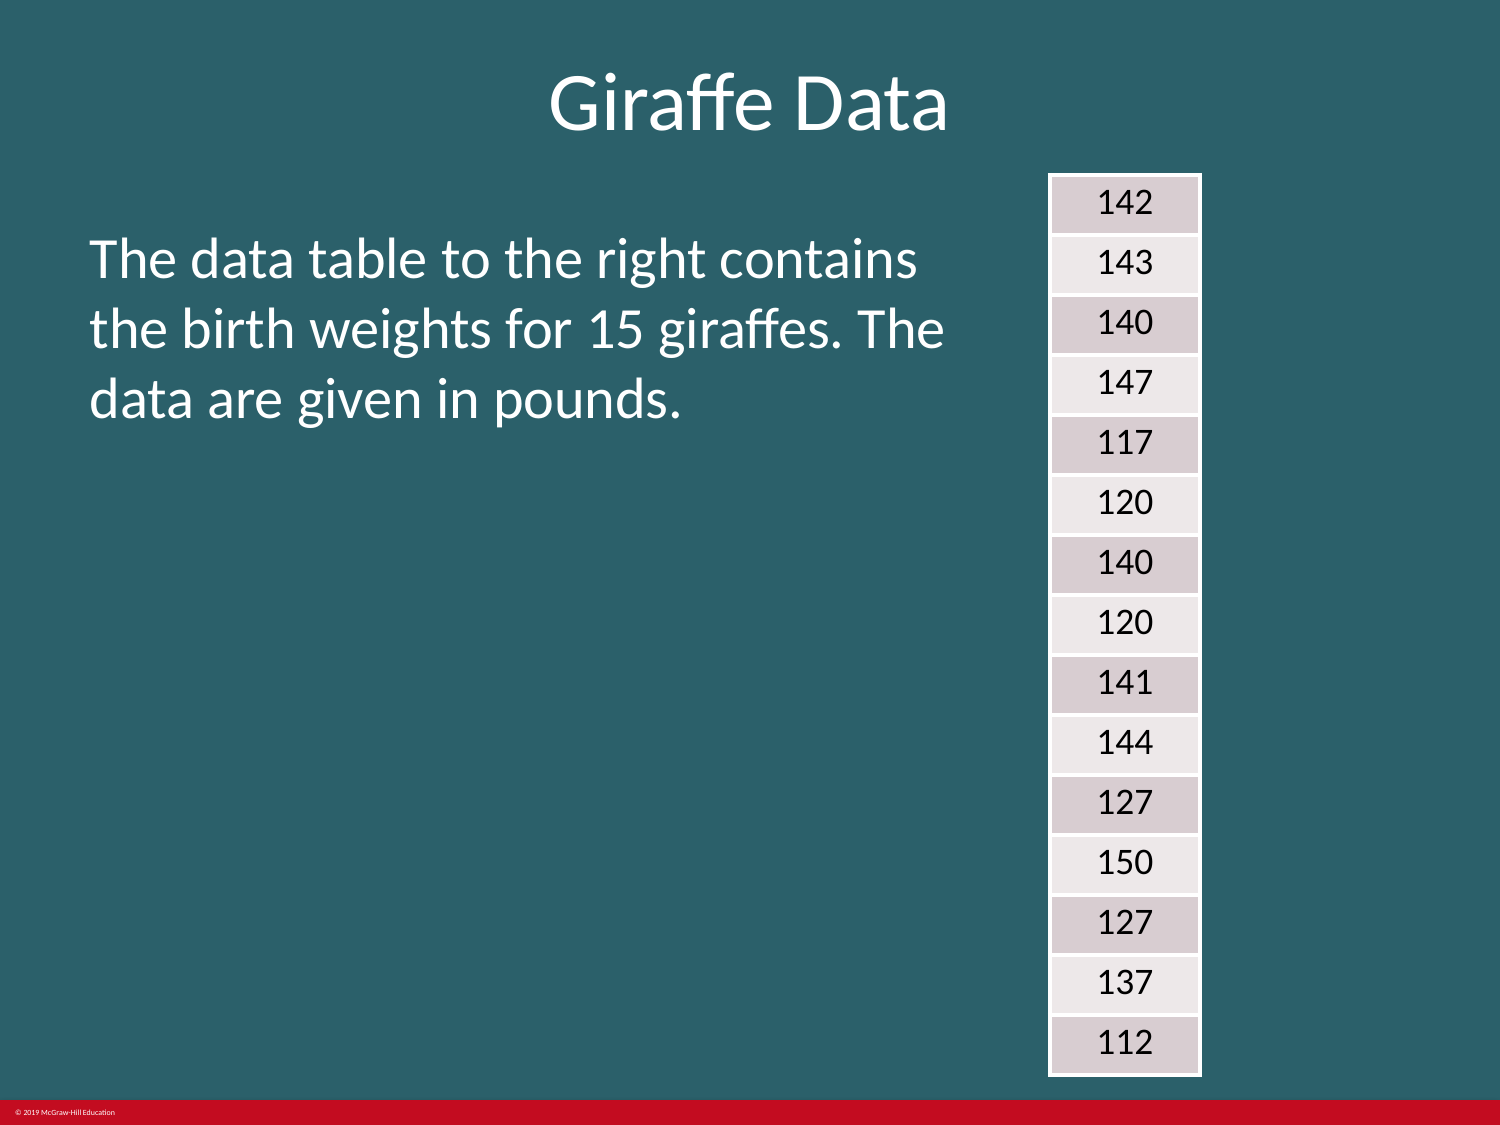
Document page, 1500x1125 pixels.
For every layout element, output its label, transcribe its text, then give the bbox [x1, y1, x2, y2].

table_header 142 [1052, 177, 1198, 233]
table_cell 117 [1052, 417, 1198, 473]
table_cell 143 [1052, 237, 1198, 293]
title Giraffe Data [0, 0, 1500, 195]
table_cell 140 [1052, 297, 1198, 353]
table_cell 120 [1052, 597, 1198, 653]
table_cell 127 [1052, 897, 1198, 953]
list The data table to the right contains the birth weights for 15 giraffes. The data are given in pounds. [75, 212, 975, 1075]
table_cell 127 [1052, 777, 1198, 833]
table_cell 140 [1052, 537, 1198, 593]
table_cell 120 [1052, 477, 1198, 533]
table_cell 144 [1052, 717, 1198, 773]
table_cell 112 [1052, 1017, 1198, 1073]
table_cell 147 [1052, 357, 1198, 413]
table_cell 141 [1052, 657, 1198, 713]
table_cell 150 [1052, 837, 1198, 893]
table_cell 137 [1052, 957, 1198, 1013]
